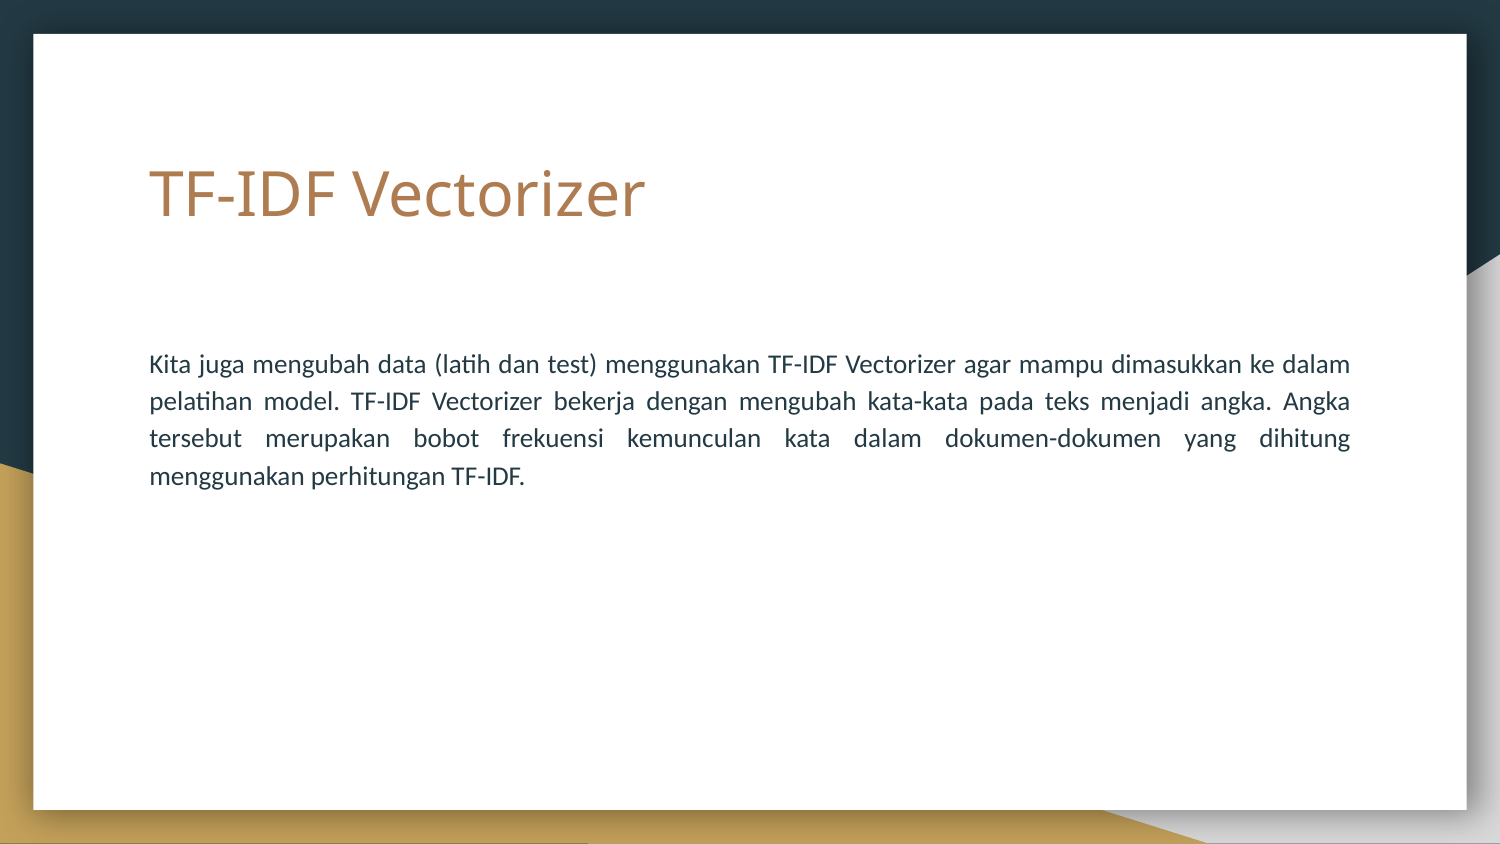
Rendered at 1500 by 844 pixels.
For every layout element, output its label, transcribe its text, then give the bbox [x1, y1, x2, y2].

title TF-IDF Vectorizer [134, 138, 1366, 296]
list Kita juga mengubah data (latih dan test) menggunakan TF-IDF Vectorizer agar mampu dimasukkan ke dalam pelatihan model. TF-IDF Vectorizer bekerja dengan mengubah kata-kata pada teks menjadi angka. Angka tersebut merupakan bobot frekuensi kemunculan kata dalam dokumen-dokumen yang dihitung menggunakan perhitungan TF-IDF. [134, 326, 1366, 729]
